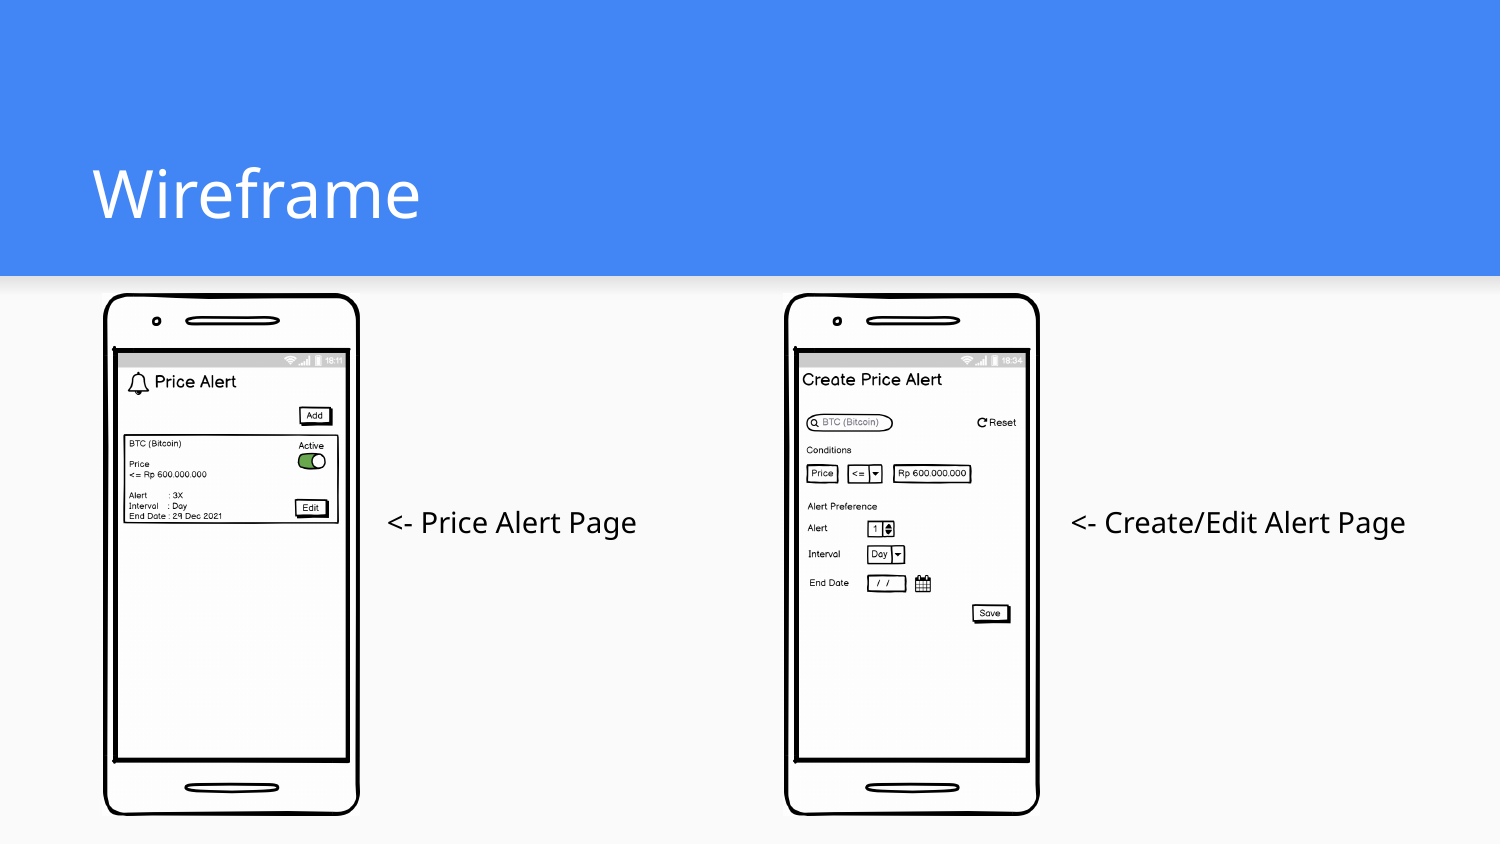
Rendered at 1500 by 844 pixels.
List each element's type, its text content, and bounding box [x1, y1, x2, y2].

picture [783, 293, 1040, 816]
title Wireframe [77, 121, 1427, 248]
text_box <- Price Alert Page [371, 489, 777, 555]
text_box <- Create/Edit Alert Page [1055, 489, 1500, 555]
picture [102, 293, 360, 816]
